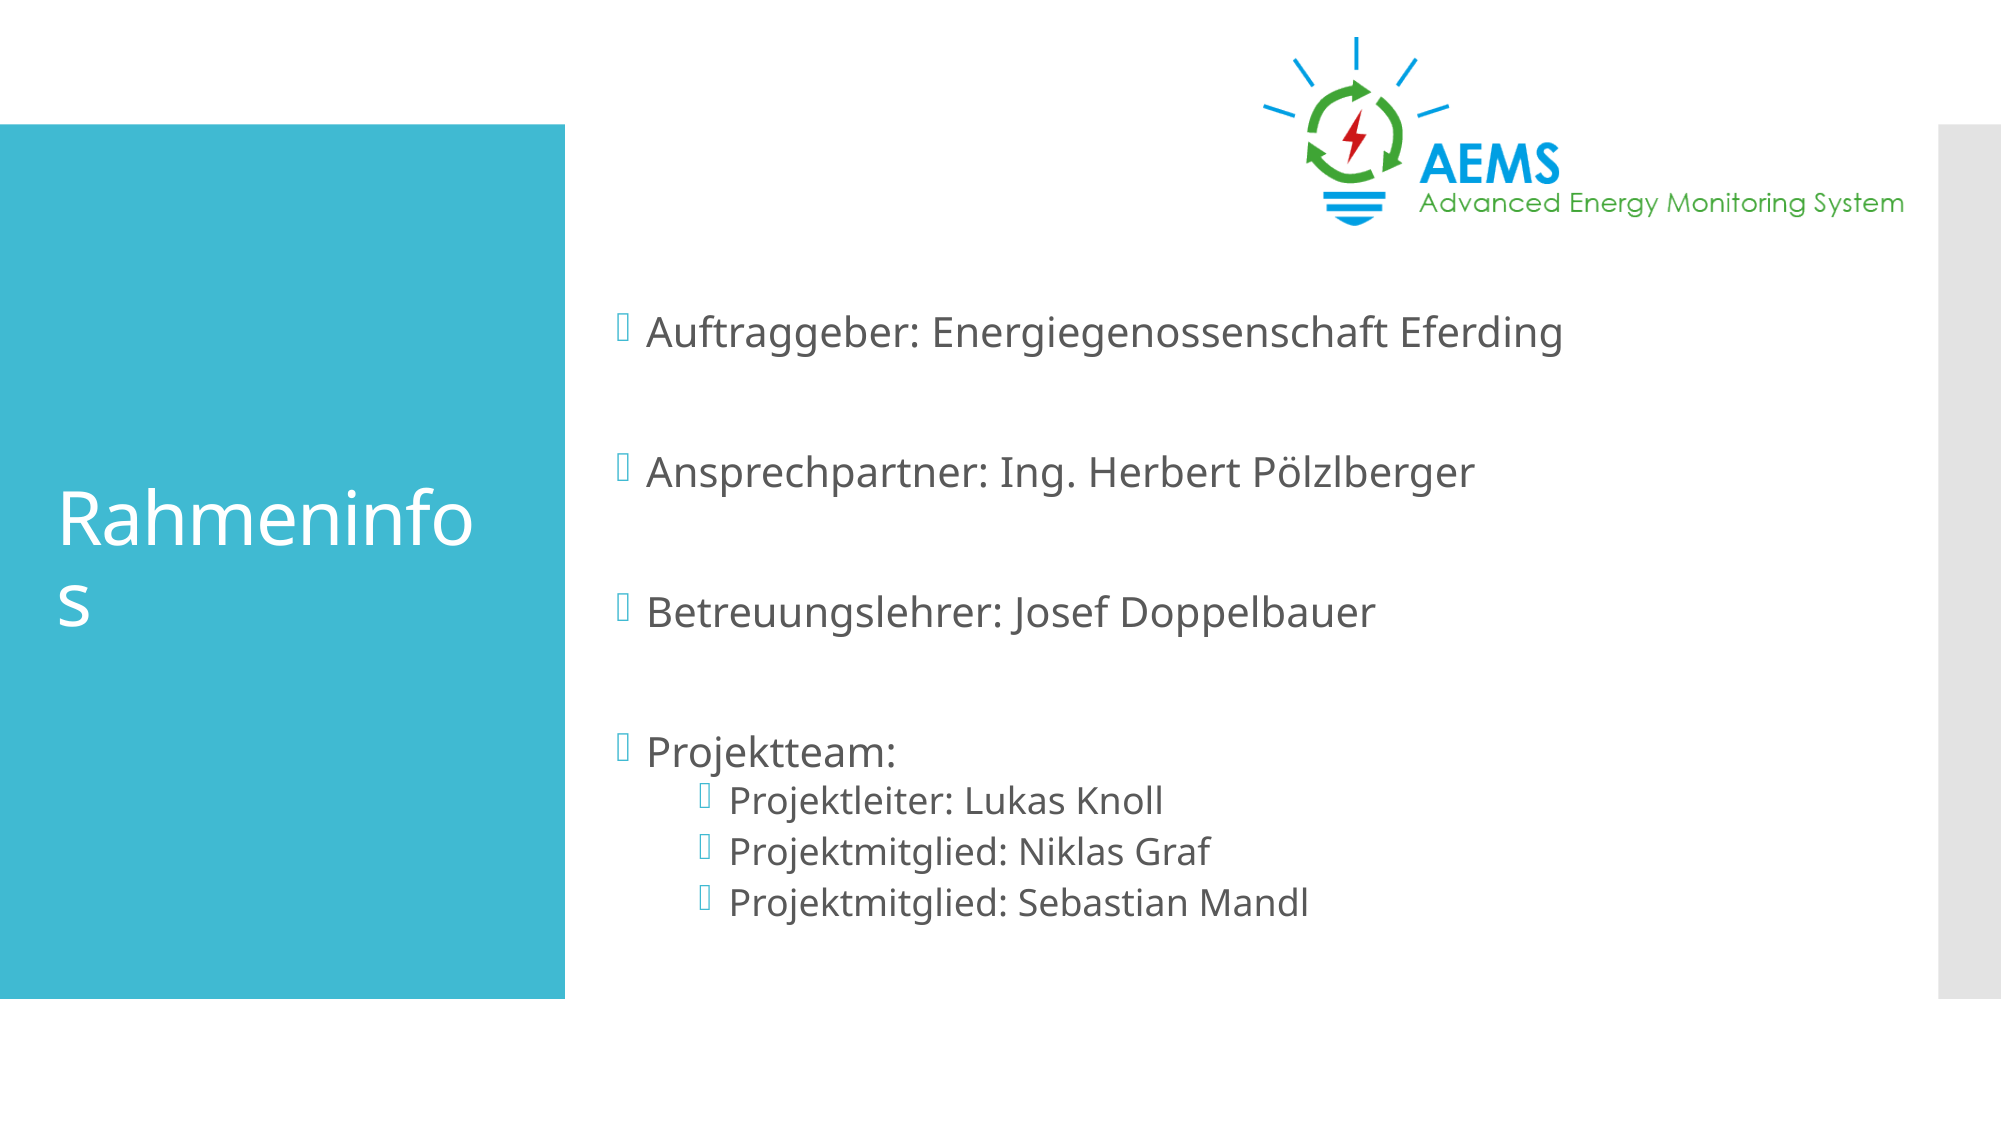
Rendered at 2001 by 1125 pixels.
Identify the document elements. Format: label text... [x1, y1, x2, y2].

picture [1263, 37, 1908, 226]
title Rahmeninfos [41, 184, 525, 940]
list Auftraggeber: Energiegenossenschaft Eferding Ansprechpartner: Ing. Herbert Pölzlberger Betreuungslehrer: Josef Doppelbauer Projektteam: Projektleiter: Lukas Knoll Projektmitglied: Niklas Graf Projektmitglied: Sebastian Mandl [601, 287, 2000, 1024]
